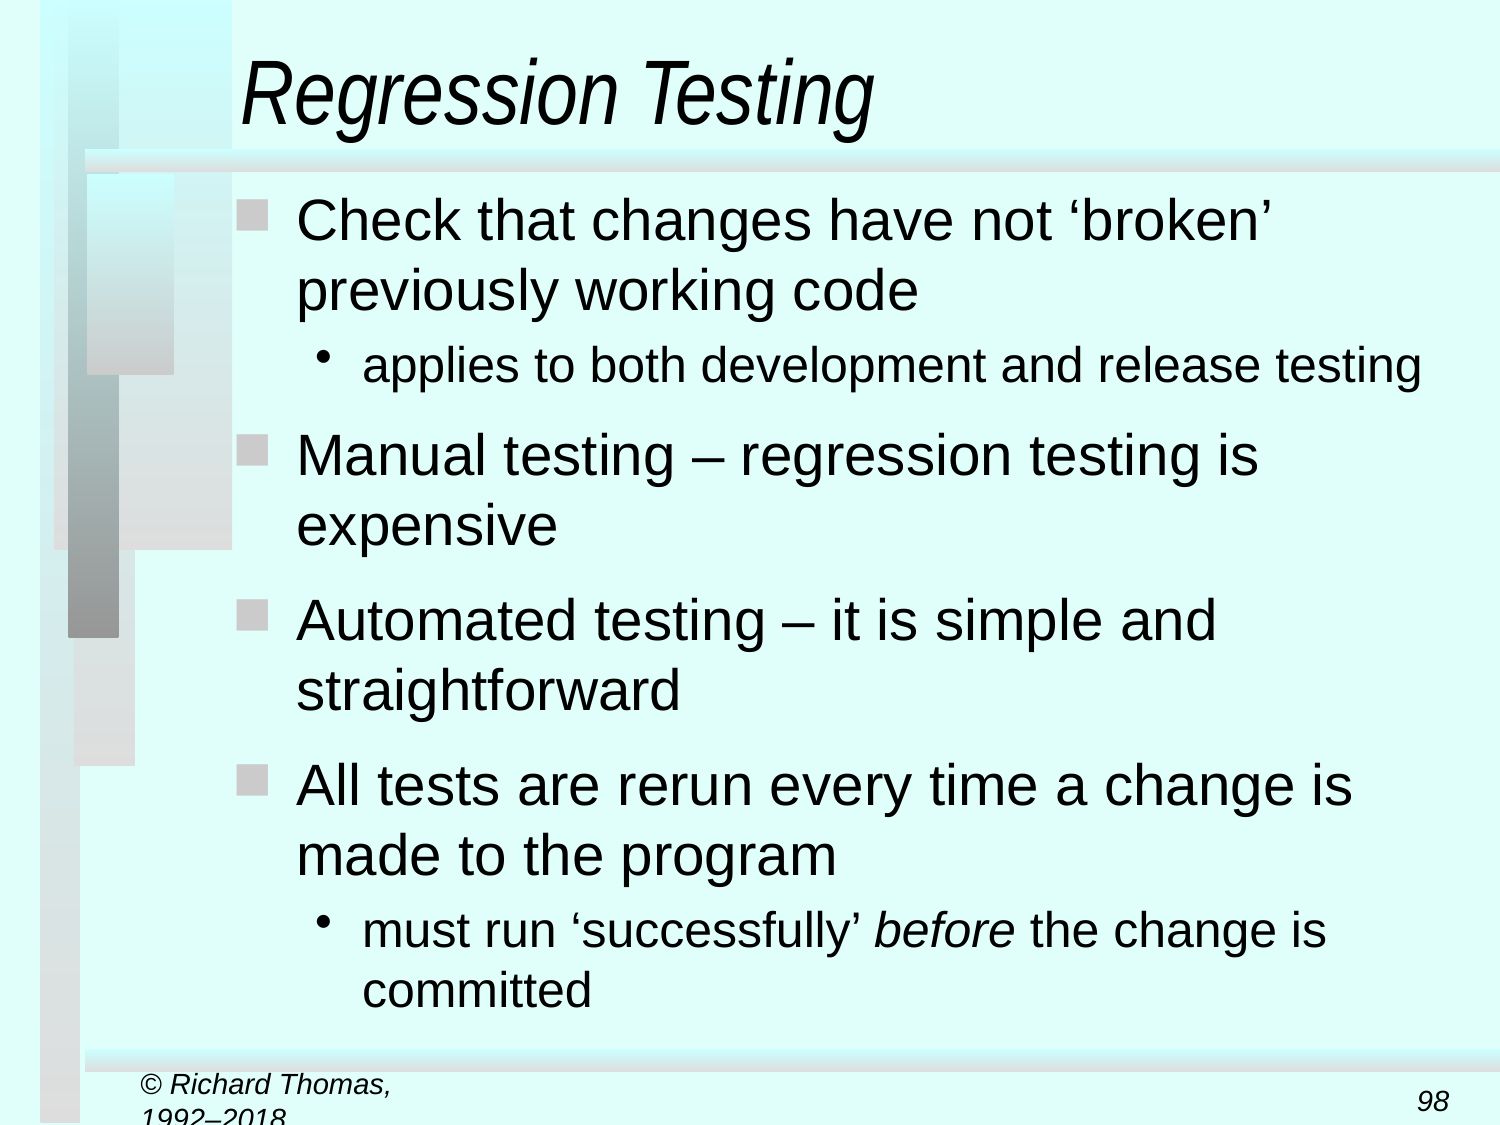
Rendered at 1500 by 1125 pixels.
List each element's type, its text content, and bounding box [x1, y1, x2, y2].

slide_number 98 [1376, 1074, 1465, 1125]
list Check that changes have not ‘broken’ previously working code applies to both development and release testing Manual testing – regression testing is expensive Automated testing – it is simple and straightforward All tests are rerun every time a change is made to the program must run ‘successfully’ before the change is committed [225, 174, 1463, 1038]
title Regression Testing [225, 0, 1500, 150]
slide_number © Richard Thomas, 1992–2018 [125, 1074, 438, 1125]
